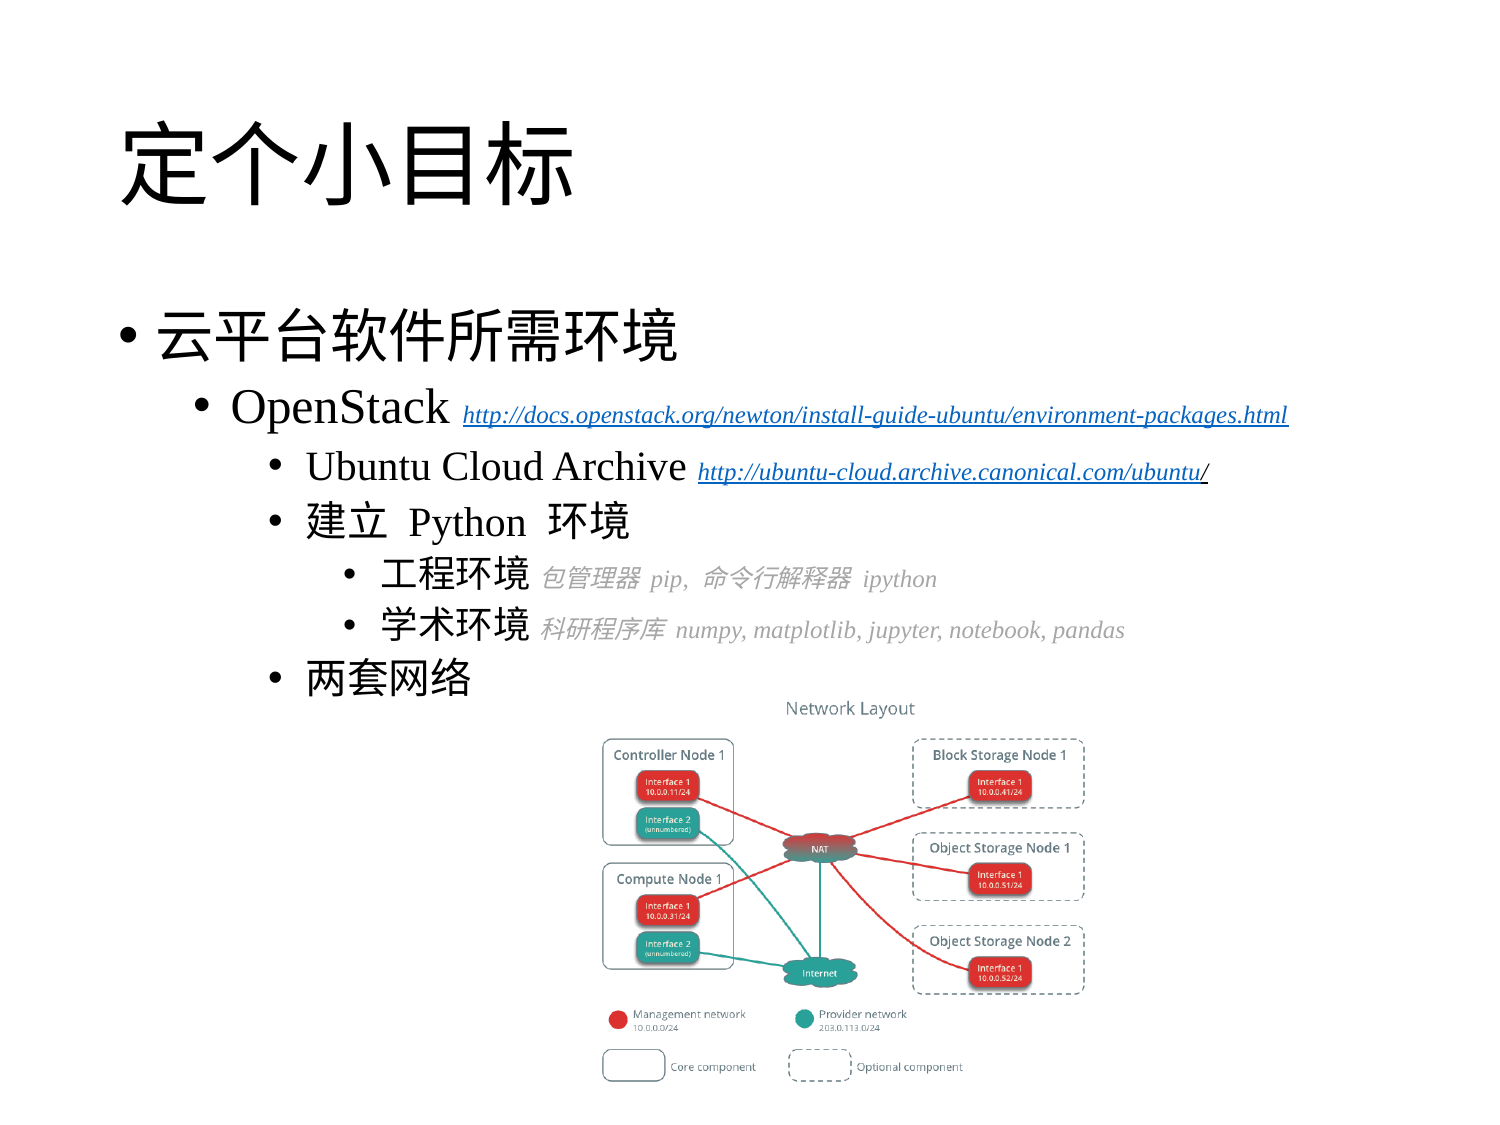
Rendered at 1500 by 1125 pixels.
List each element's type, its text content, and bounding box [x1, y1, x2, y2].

list 云平台软件所需环境 OpenStack http://docs.openstack.org/newton/install-guide-ubuntu/environment-packages.html Ubuntu Cloud Archive http://ubuntu-cloud.archive.canonical.com/ubuntu/ 建立 Python 环境 工程环境 包管理器 pip, 命令行解释器 ipython 学术环境 科研程序库 numpy, matplotlib, jupyter, notebook, pandas 两套网络 [103, 299, 1397, 1014]
title 定个小目标 [103, 59, 1397, 278]
picture [590, 679, 1096, 1093]
